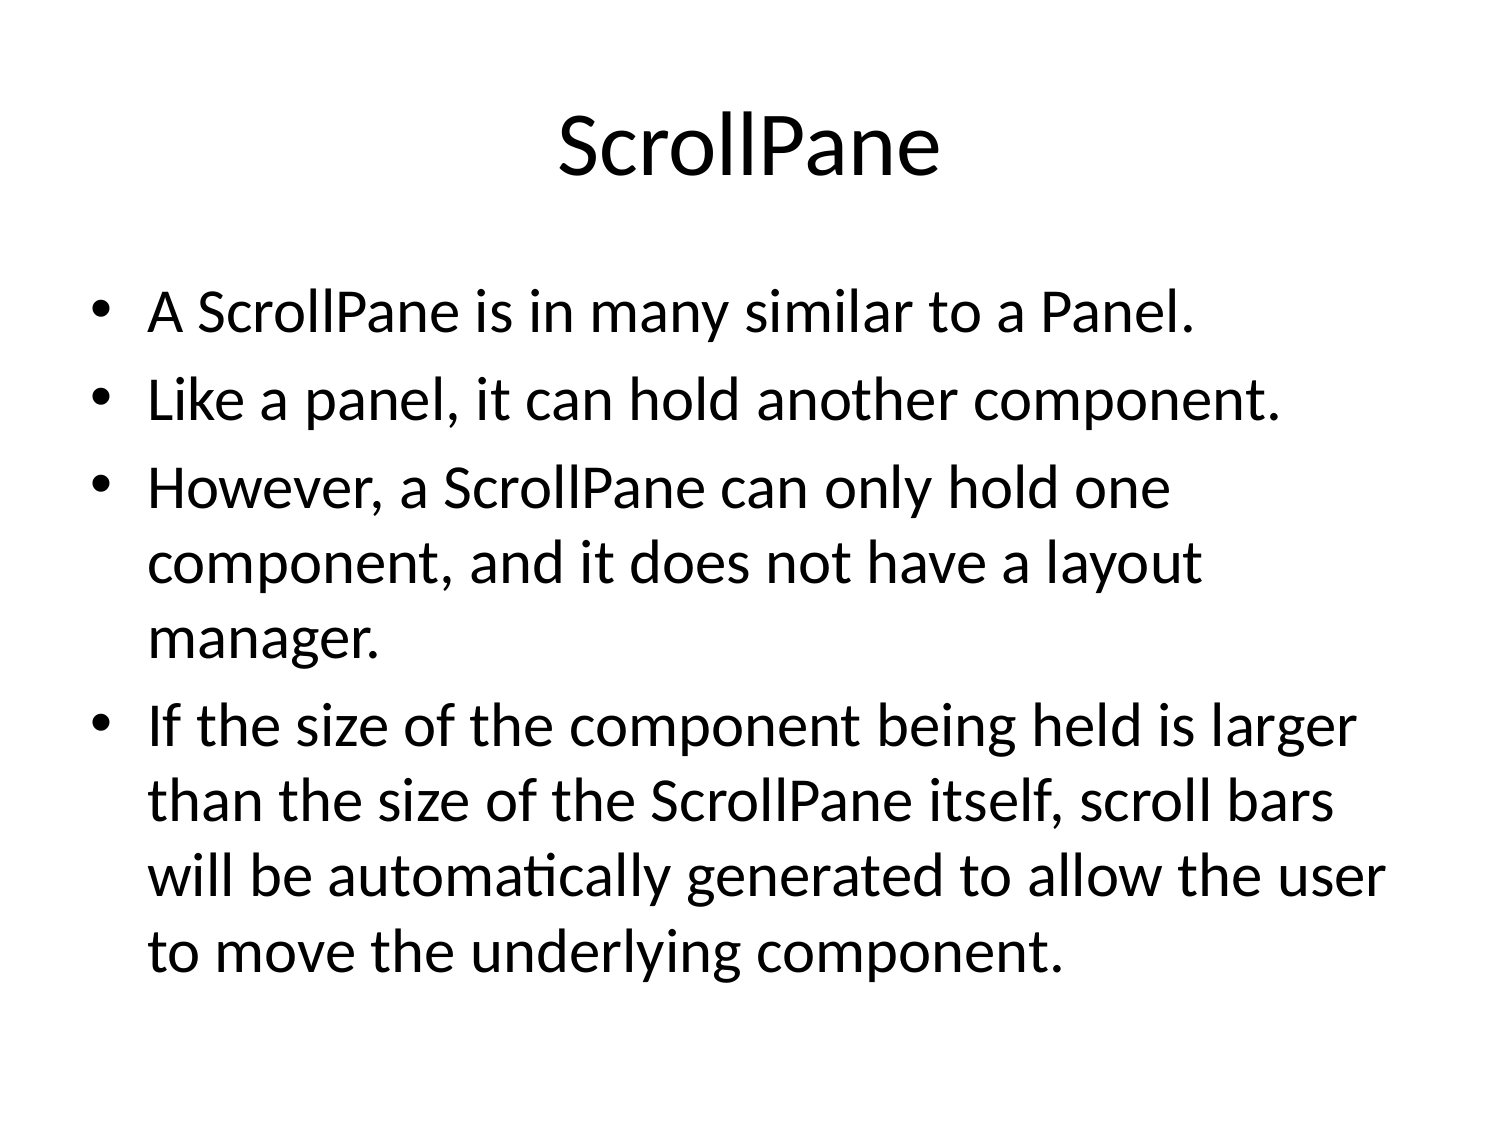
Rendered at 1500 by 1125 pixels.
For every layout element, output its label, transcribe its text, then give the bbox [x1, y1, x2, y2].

title ScrollPane [75, 45, 1425, 233]
list A ScrollPane is in many similar to a Panel. Like a panel, it can hold another component. However, a ScrollPane can only hold one component, and it does not have a layout manager. If the size of the component being held is larger than the size of the ScrollPane itself, scroll bars will be automatically generated to allow the user to move the underlying component. [75, 262, 1425, 1005]
